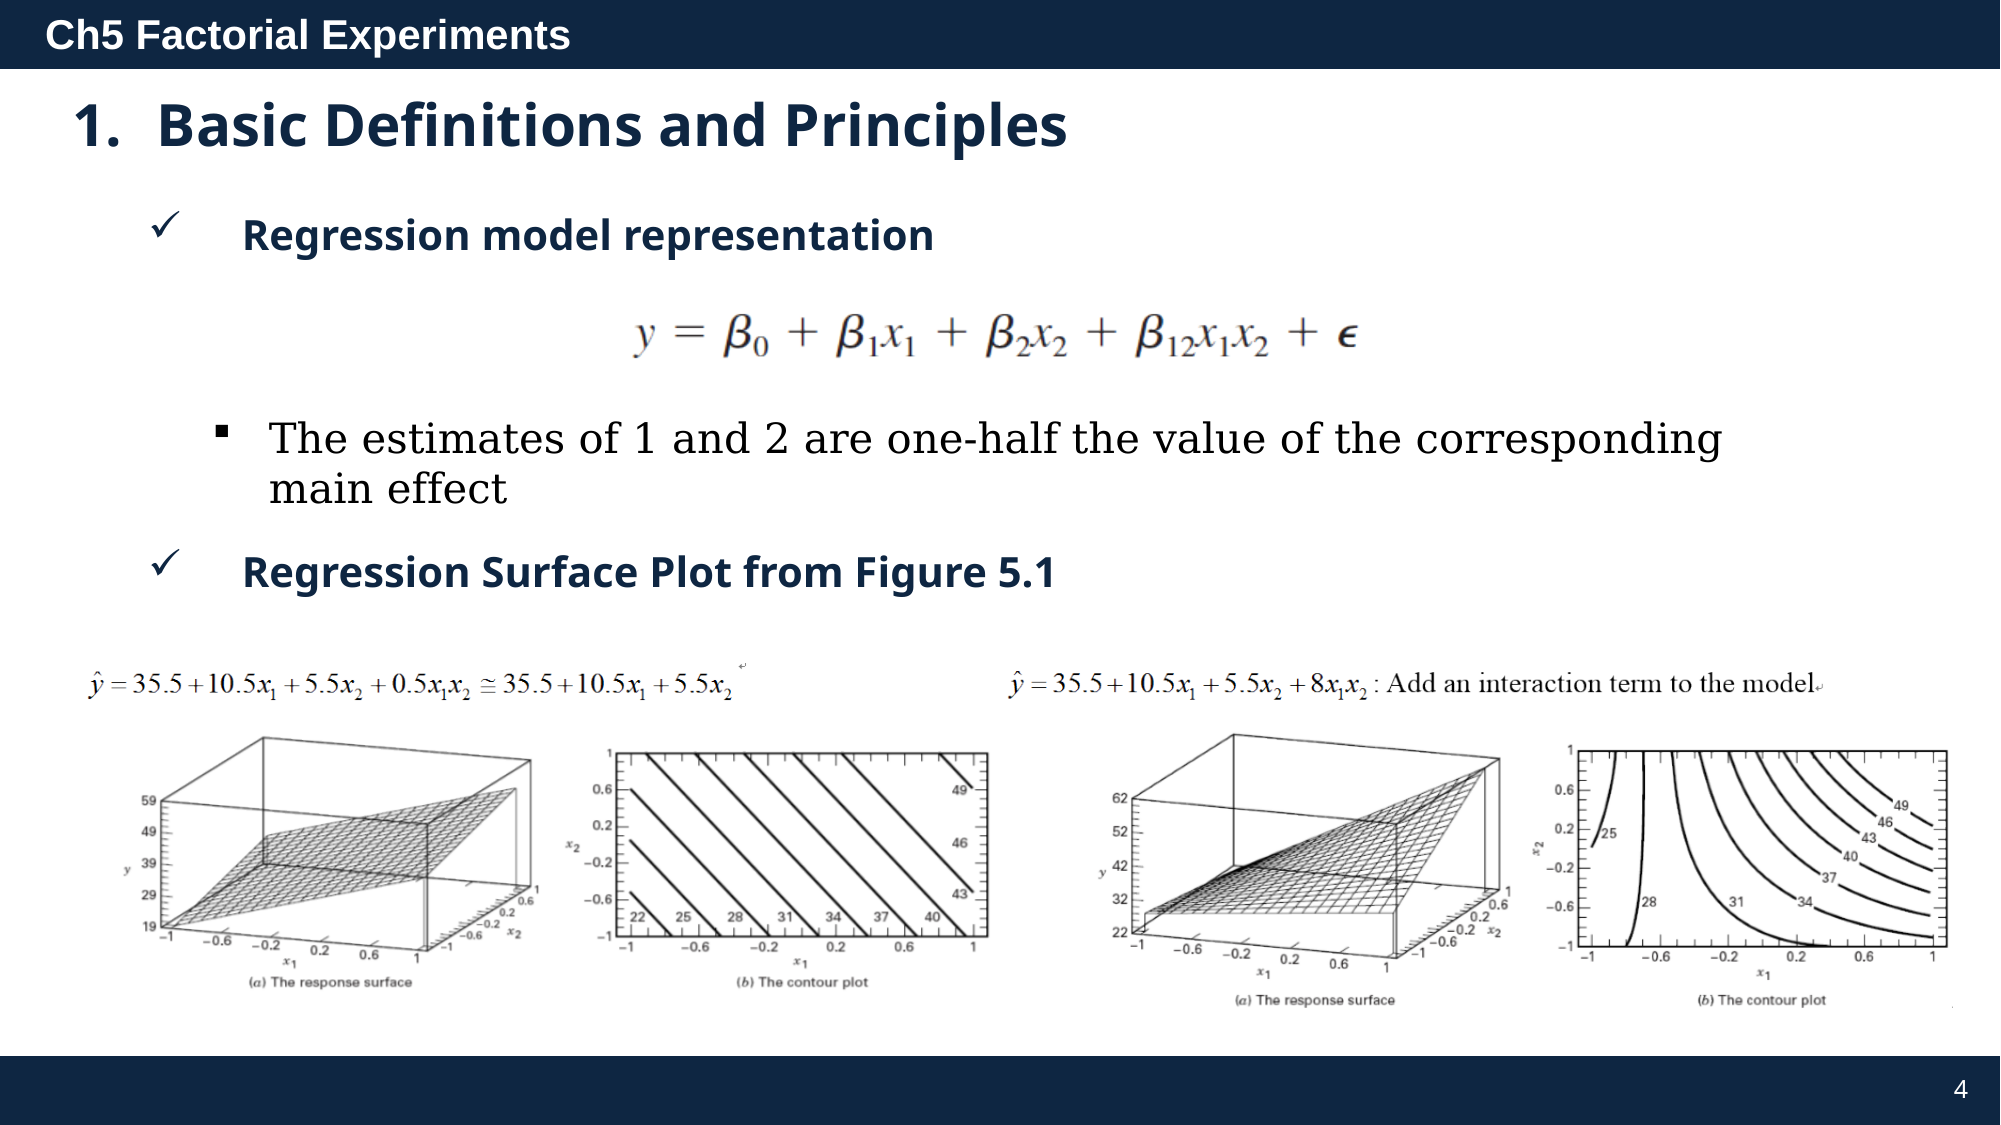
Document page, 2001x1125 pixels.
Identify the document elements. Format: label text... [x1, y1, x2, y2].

text_box Regression Surface Plot from Figure 5.1 [133, 538, 1773, 604]
text_box Regression model representation [133, 201, 1773, 267]
slide_number 4 [1533, 1060, 1983, 1121]
picture [619, 292, 1381, 376]
text_box The estimates of 1 and 2 are one-half the value of the corresponding main effect [197, 404, 1773, 520]
picture [33, 662, 1953, 1010]
text_box Basic Definitions and Principles [57, 80, 1295, 166]
